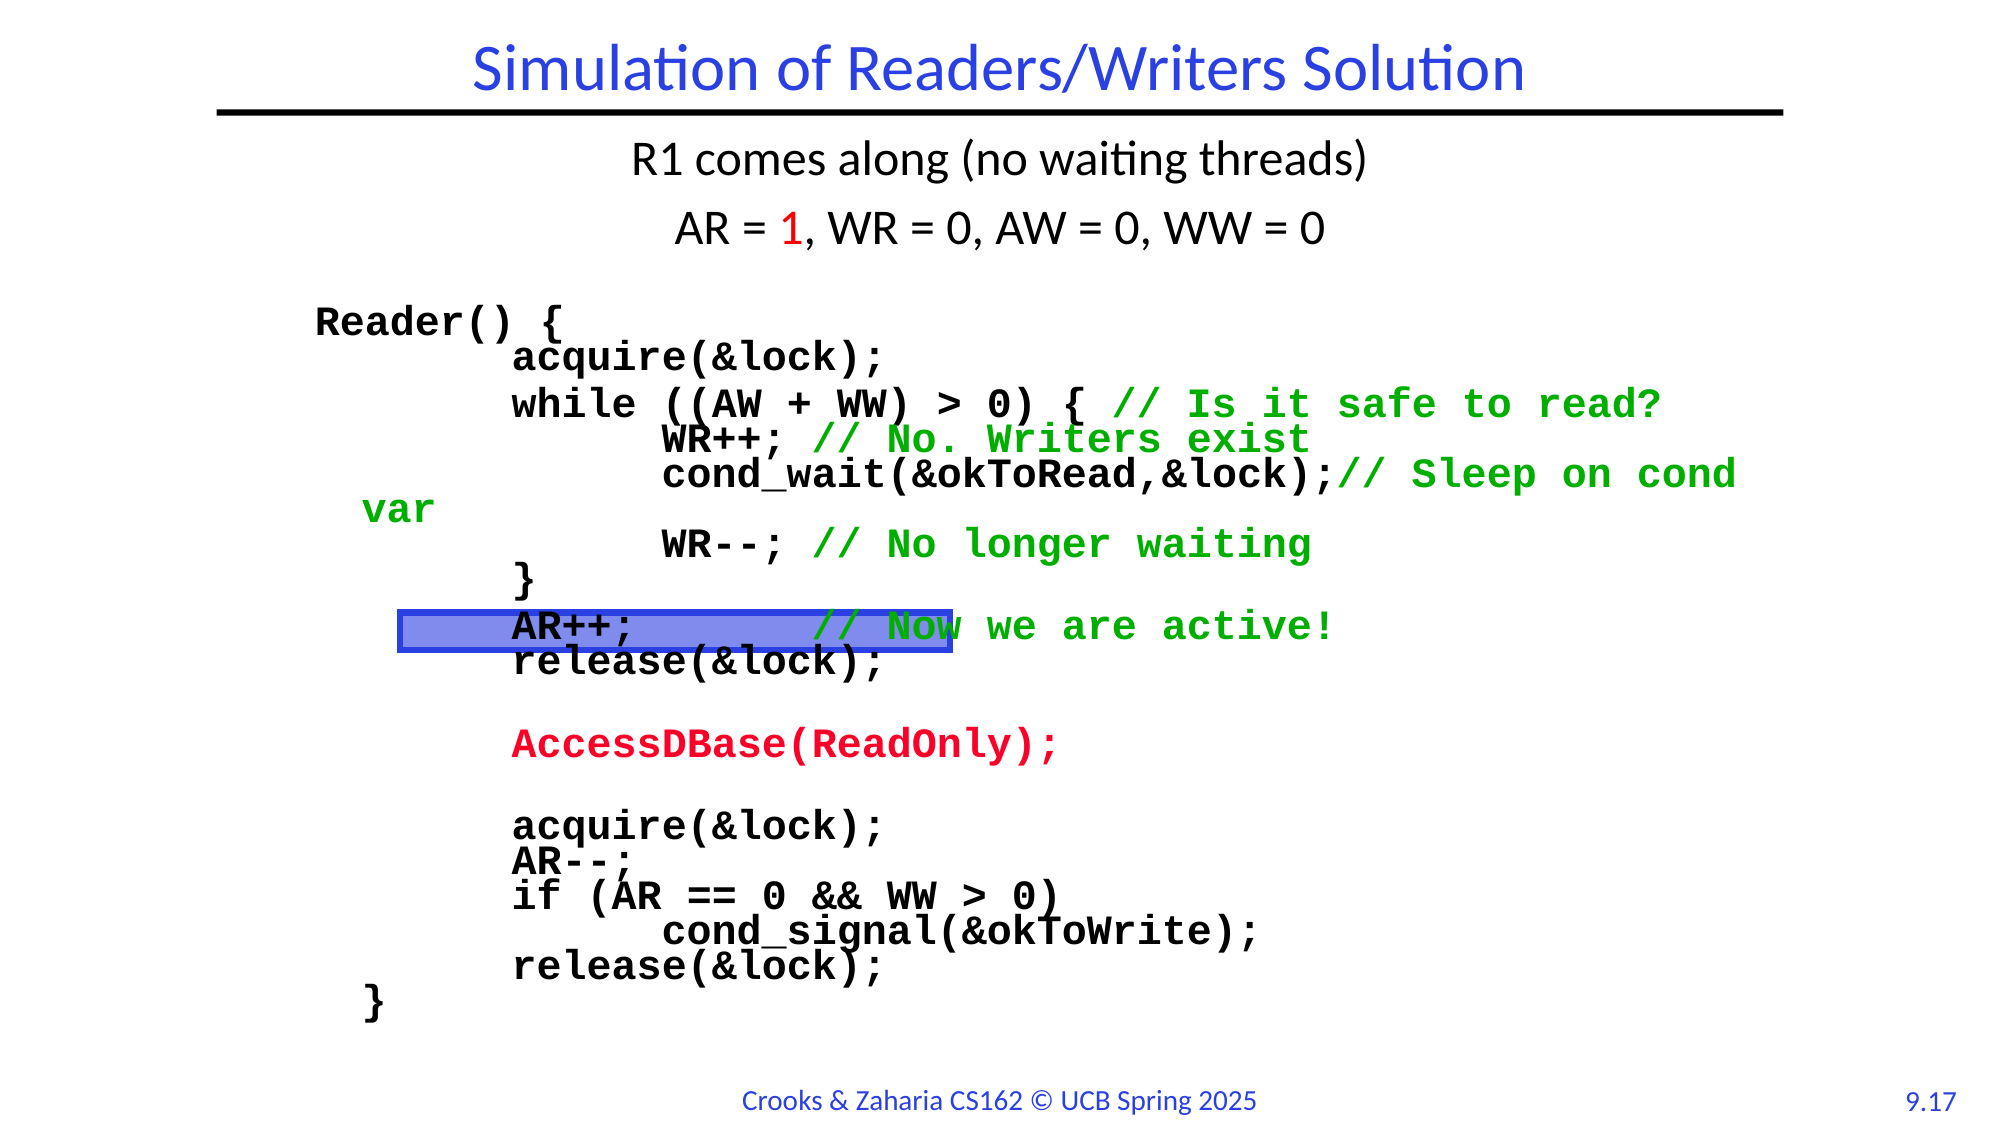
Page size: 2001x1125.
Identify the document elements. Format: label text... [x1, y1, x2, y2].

title Simulation of Readers/Writers Solution [0, 24, 2000, 113]
list R1 comes along (no waiting threads) AR = 1, WR = 0, AW = 0, WW = 0 [350, 125, 1650, 299]
text_box Reader() { acquire(&lock); while ((AW + WW) > 0) { // Is it safe to read? WR++; // No. Writers exist cond_wait(&okToRead,&lock);// Sleep on cond var WR--; // No longer waiting } AR++; // Now we are active! release(&lock); AccessDBase(ReadOnly); acquire(&lock); AR--; if (AR == 0 && WW > 0) cond_signal(&okToWrite); release(&lock); } [299, 299, 1788, 1013]
